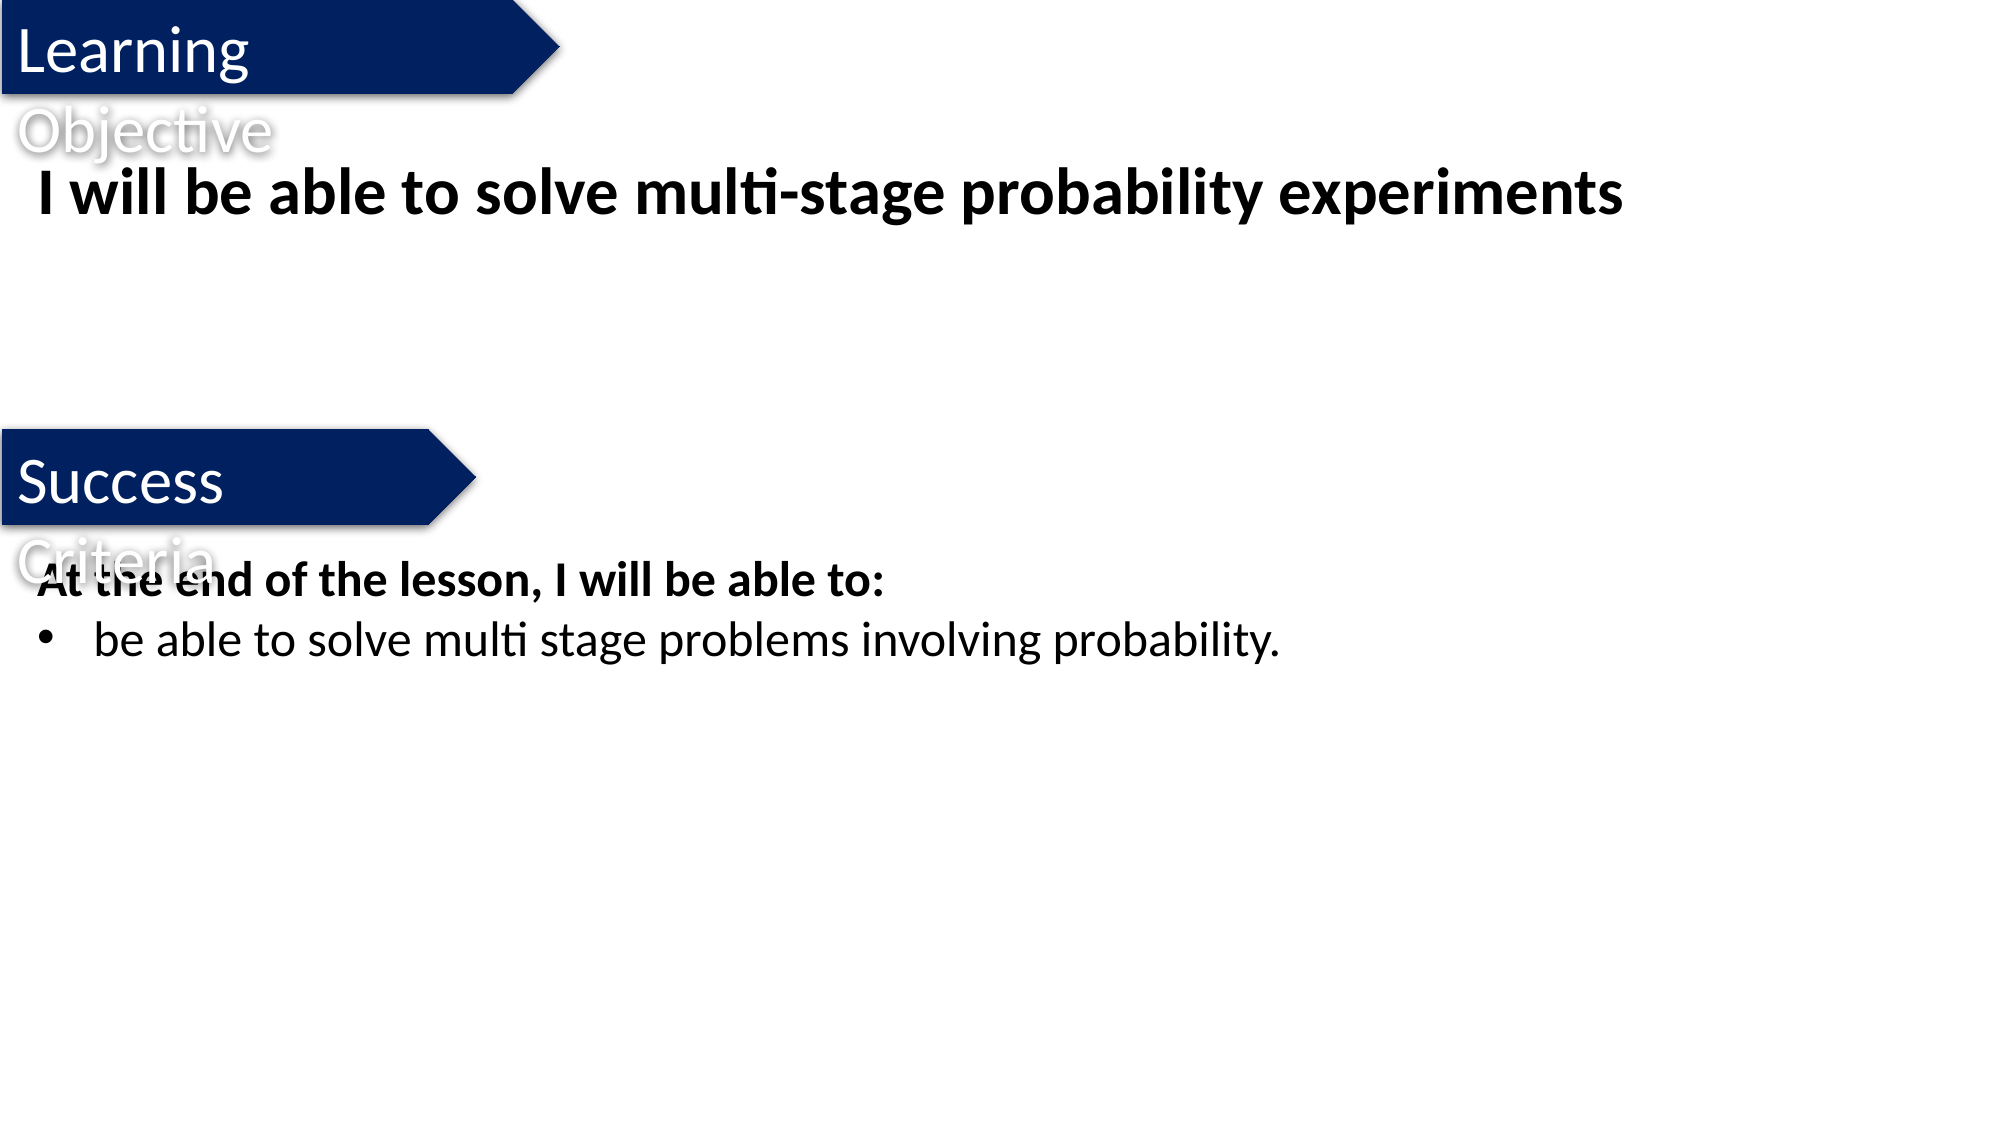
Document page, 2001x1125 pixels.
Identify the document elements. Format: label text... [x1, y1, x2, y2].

text_box Learning Objective [2, 0, 560, 94]
text_box Success Criteria [2, 429, 476, 525]
text_box I will be able to solve multi-stage probability experiments [22, 140, 1865, 235]
text_box At the end of the lesson, I will be able to: be able to solve multi stage problems involving probability. [22, 538, 1823, 674]
